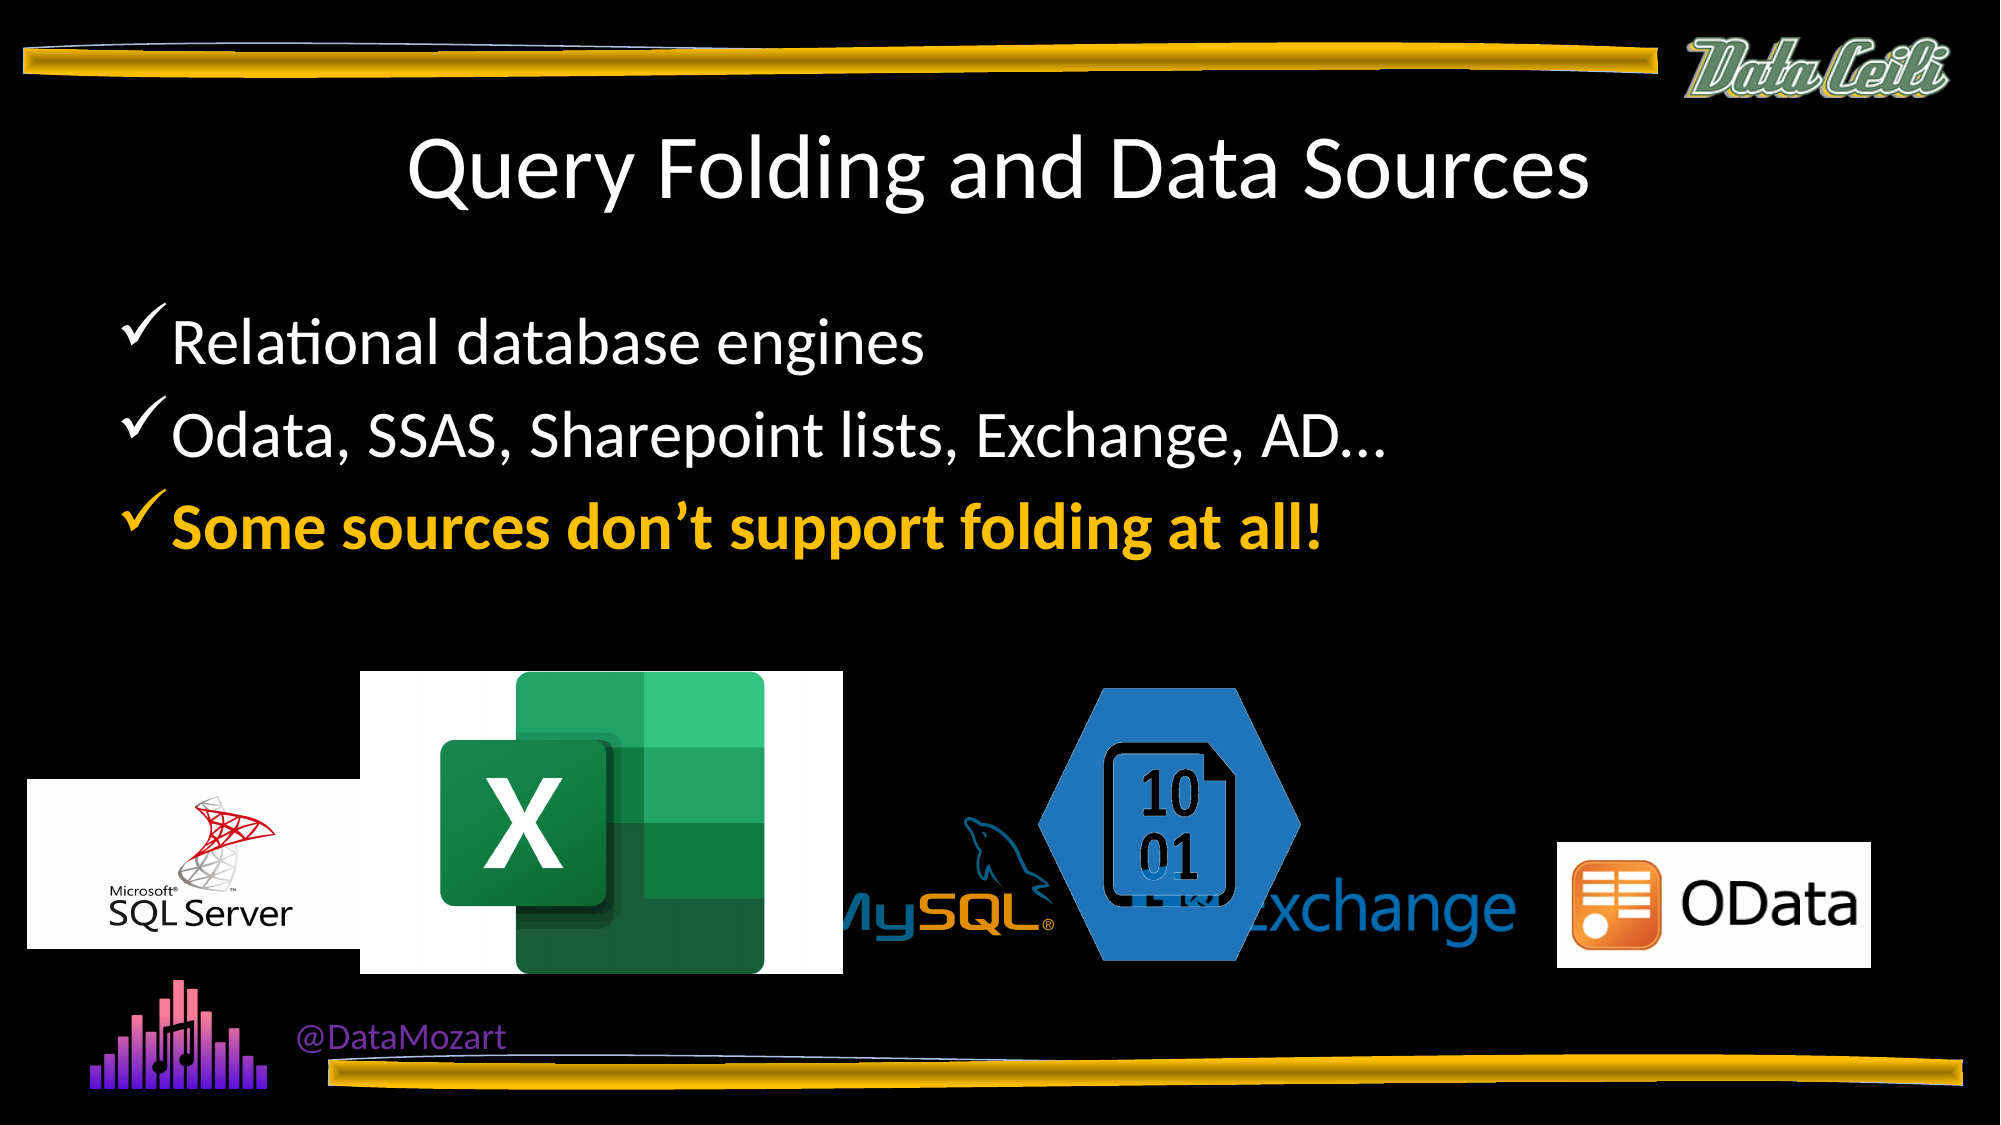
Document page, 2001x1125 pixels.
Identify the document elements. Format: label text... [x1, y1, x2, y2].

picture [1557, 842, 1872, 968]
title Query Folding and Data Sources [137, 59, 1863, 278]
picture [27, 649, 1530, 1036]
picture [1684, 37, 1951, 98]
text_box @DataMozart [279, 1004, 522, 1065]
list Relational database engines Odata, SSAS, Sharepoint lists, Exchange, AD… Some sources don’t support folding at all! [101, 299, 1546, 650]
picture [90, 980, 267, 1089]
